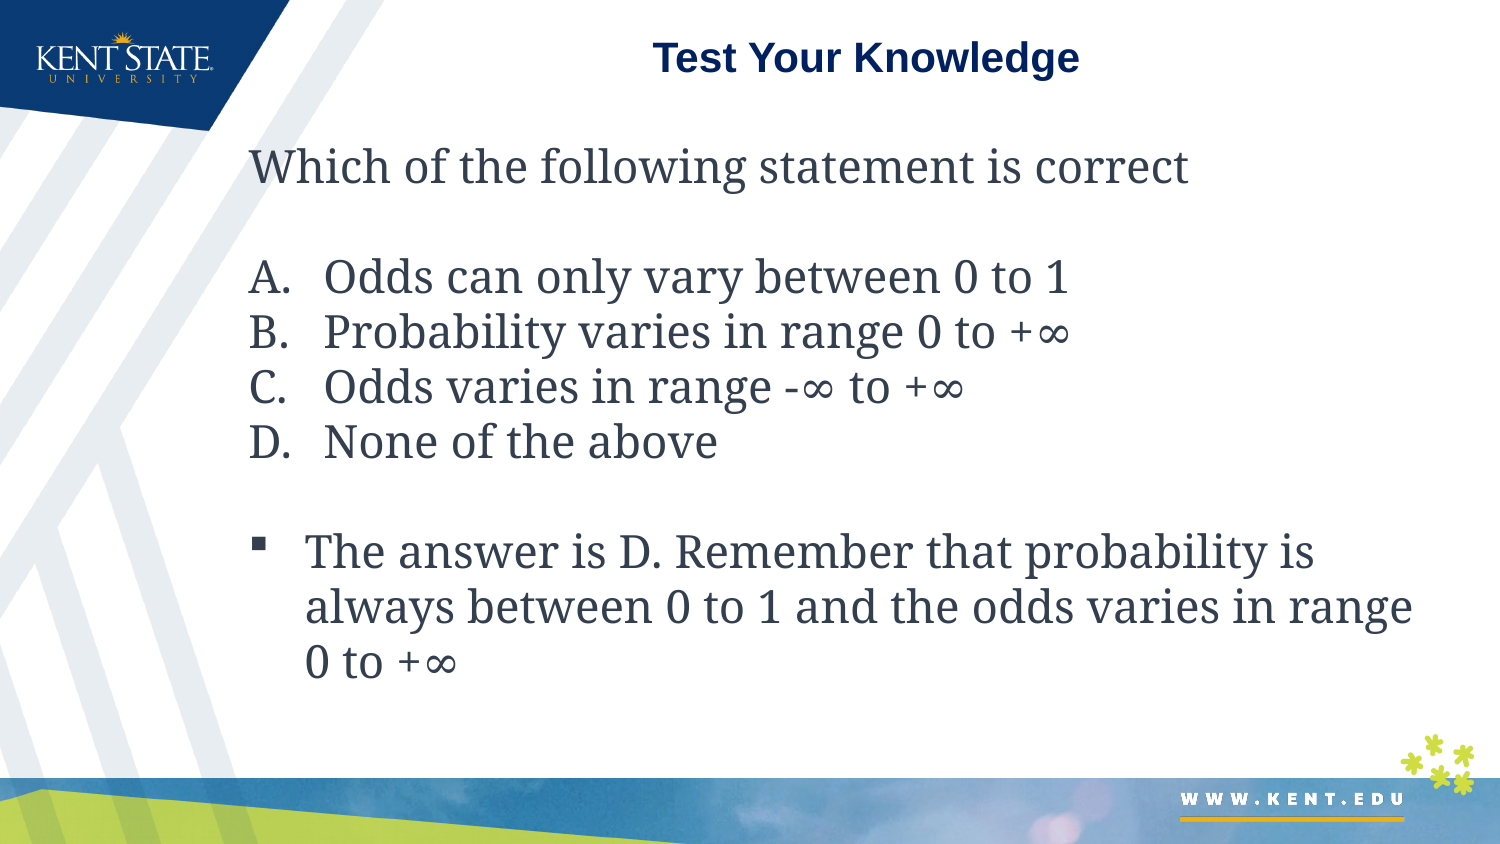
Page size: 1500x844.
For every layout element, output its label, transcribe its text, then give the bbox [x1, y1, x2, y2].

title Test Your Knowledge [327, 28, 1406, 90]
text_box Which of the following statement is correct Odds can only vary between 0 to 1 Probability varies in range 0 to +∞ Odds varies in range -∞ to +∞ None of the above The answer is D. Remember that probability is always between 0 to 1 and the odds varies in range 0 to +∞ [233, 130, 1455, 750]
picture [0, 0, 1500, 844]
